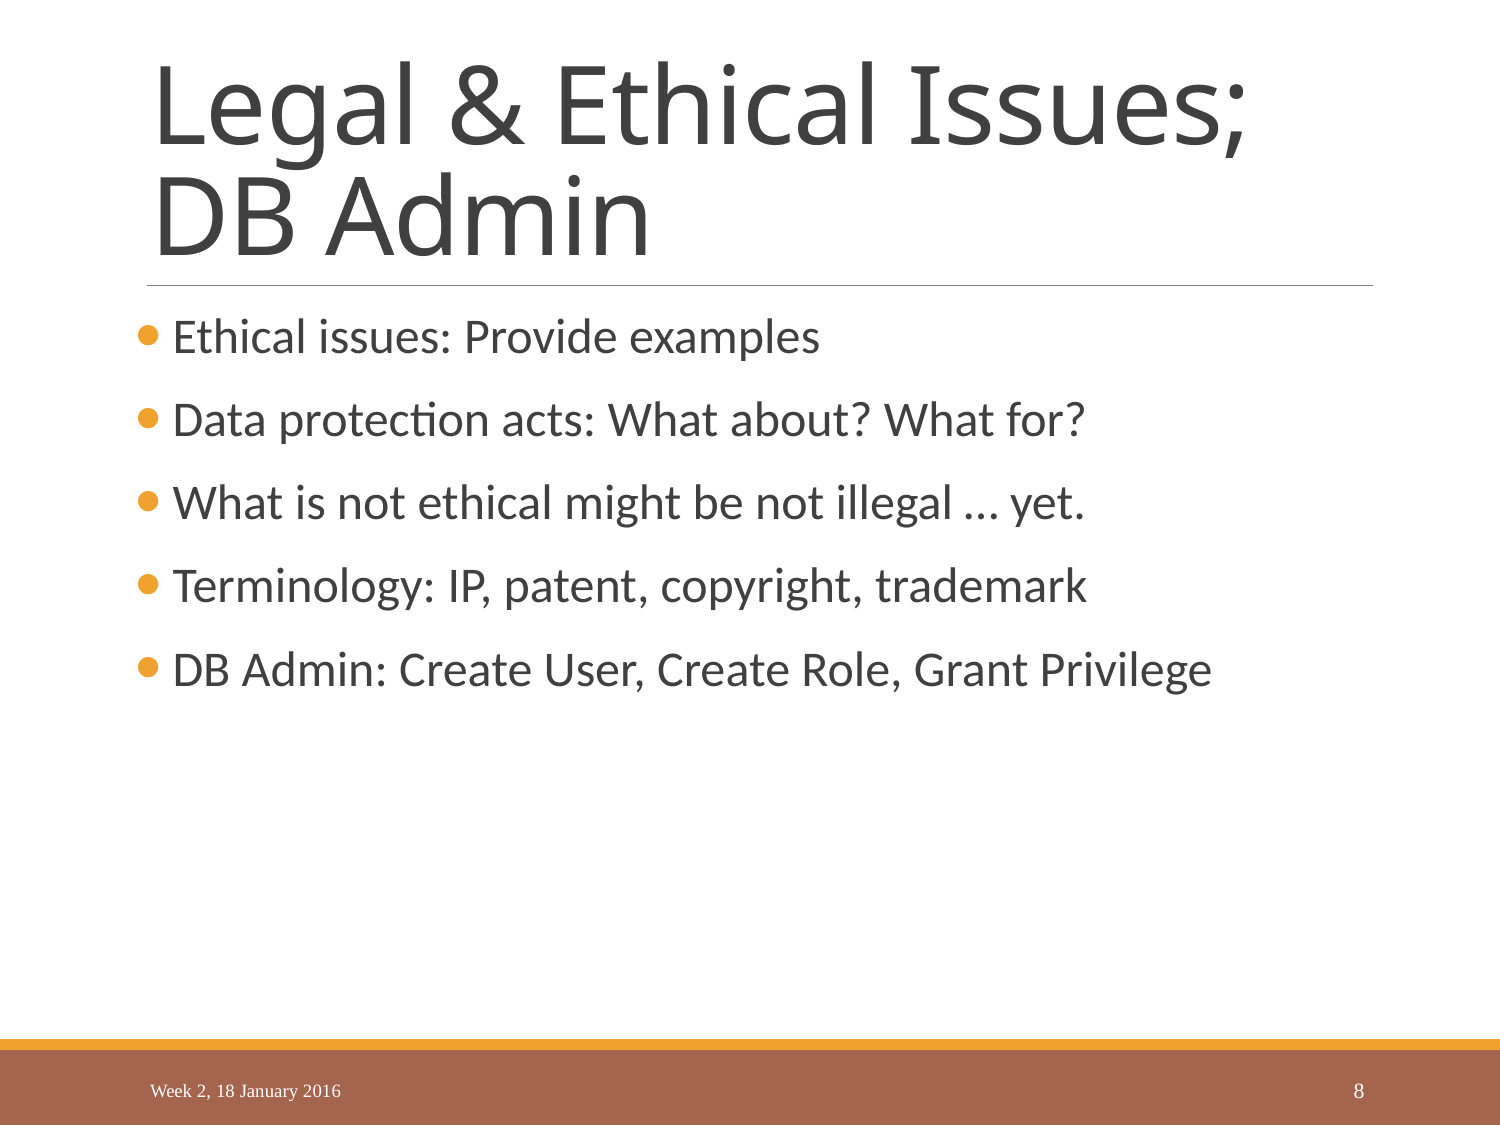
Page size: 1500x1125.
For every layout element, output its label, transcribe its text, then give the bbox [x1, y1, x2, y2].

list Ethical issues: Provide examples Data protection acts: What about? What for? What is not ethical might be not illegal … yet. Terminology: IP, patent, copyright, trademark DB Admin: Create User, Create Role, Grant Privilege [135, 302, 1373, 963]
title Legal & Ethical Issues; DB Admin [135, 47, 1373, 285]
slide_number 7 [1218, 1059, 1380, 1120]
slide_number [135, 1059, 440, 1120]
